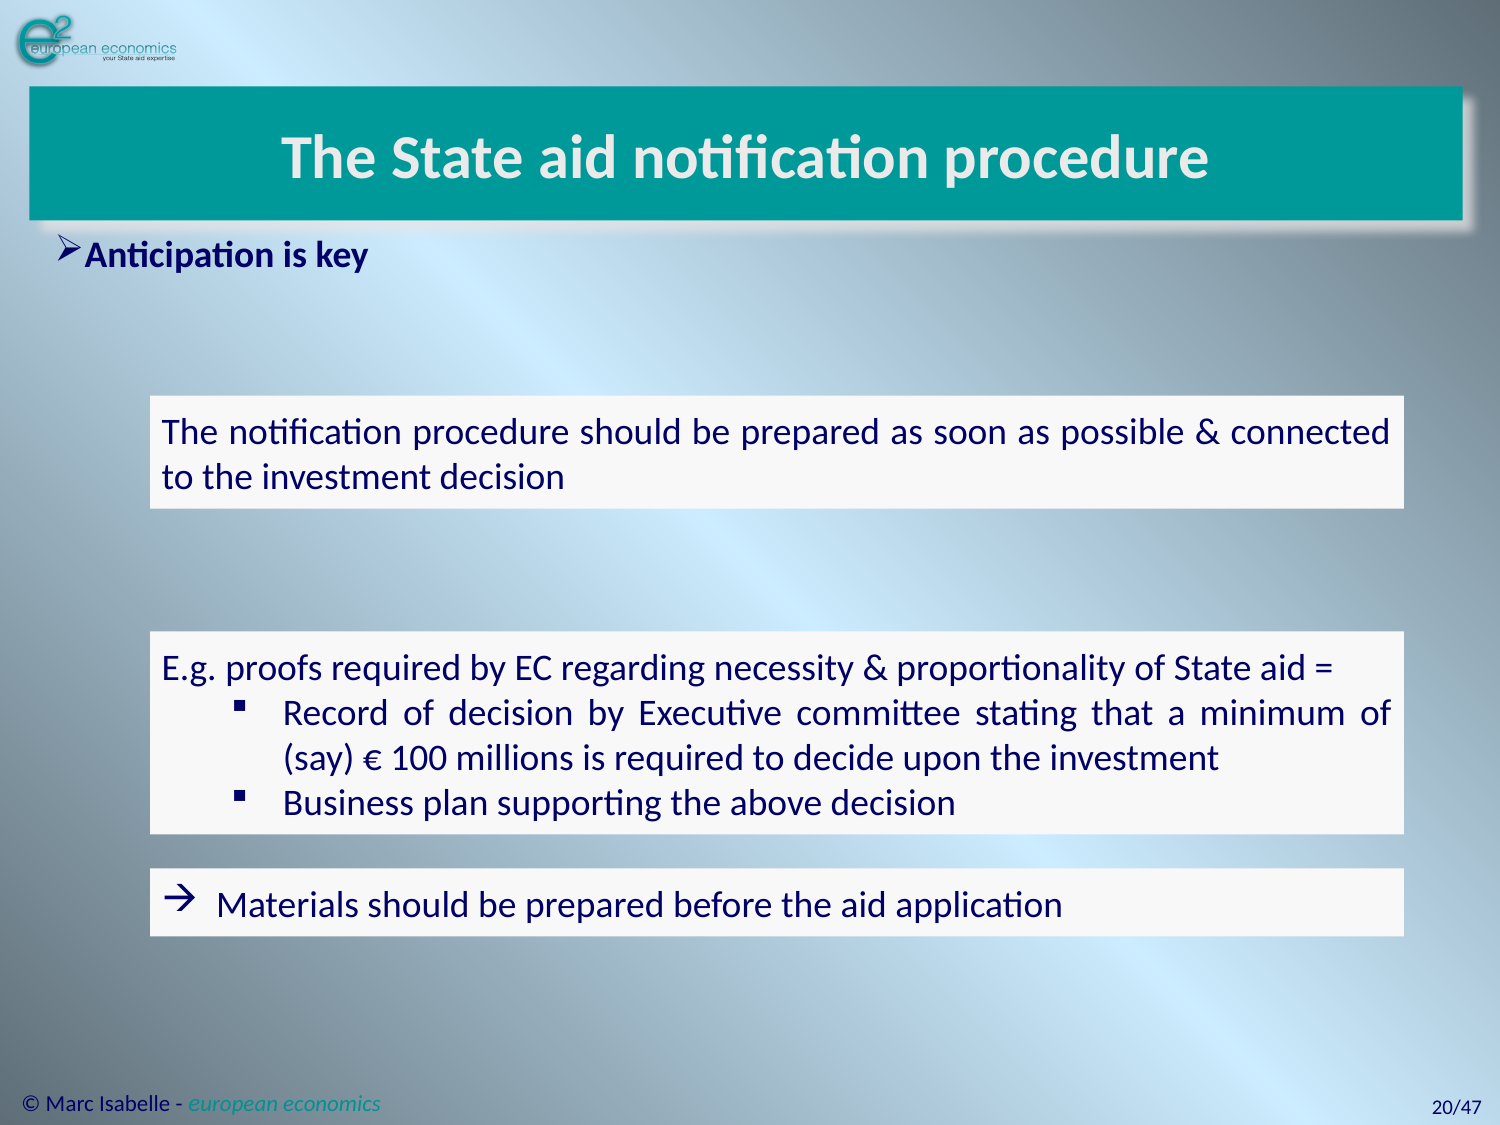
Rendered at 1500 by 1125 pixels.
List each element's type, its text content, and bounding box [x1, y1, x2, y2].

list Anticipation is key [39, 237, 1397, 1014]
text_box The notification procedure should be prepared as soon as possible & connected to the investment decision [150, 395, 1404, 509]
text_box Materials should be prepared before the aid application [150, 868, 1404, 937]
text_box E.g. proofs required by EC regarding necessity & proportionality of State aid = Record of decision by Executive committee stating that a minimum of (say) € 100 millions is required to decide upon the investment Business plan supporting the above decision [150, 631, 1404, 835]
picture [12, 11, 177, 71]
text_box The State aid notification procedure [29, 86, 1463, 221]
text_box © Marc Isabelle - european economics [6, 1079, 397, 1125]
text_box Step 6 [39, 233, 1397, 240]
